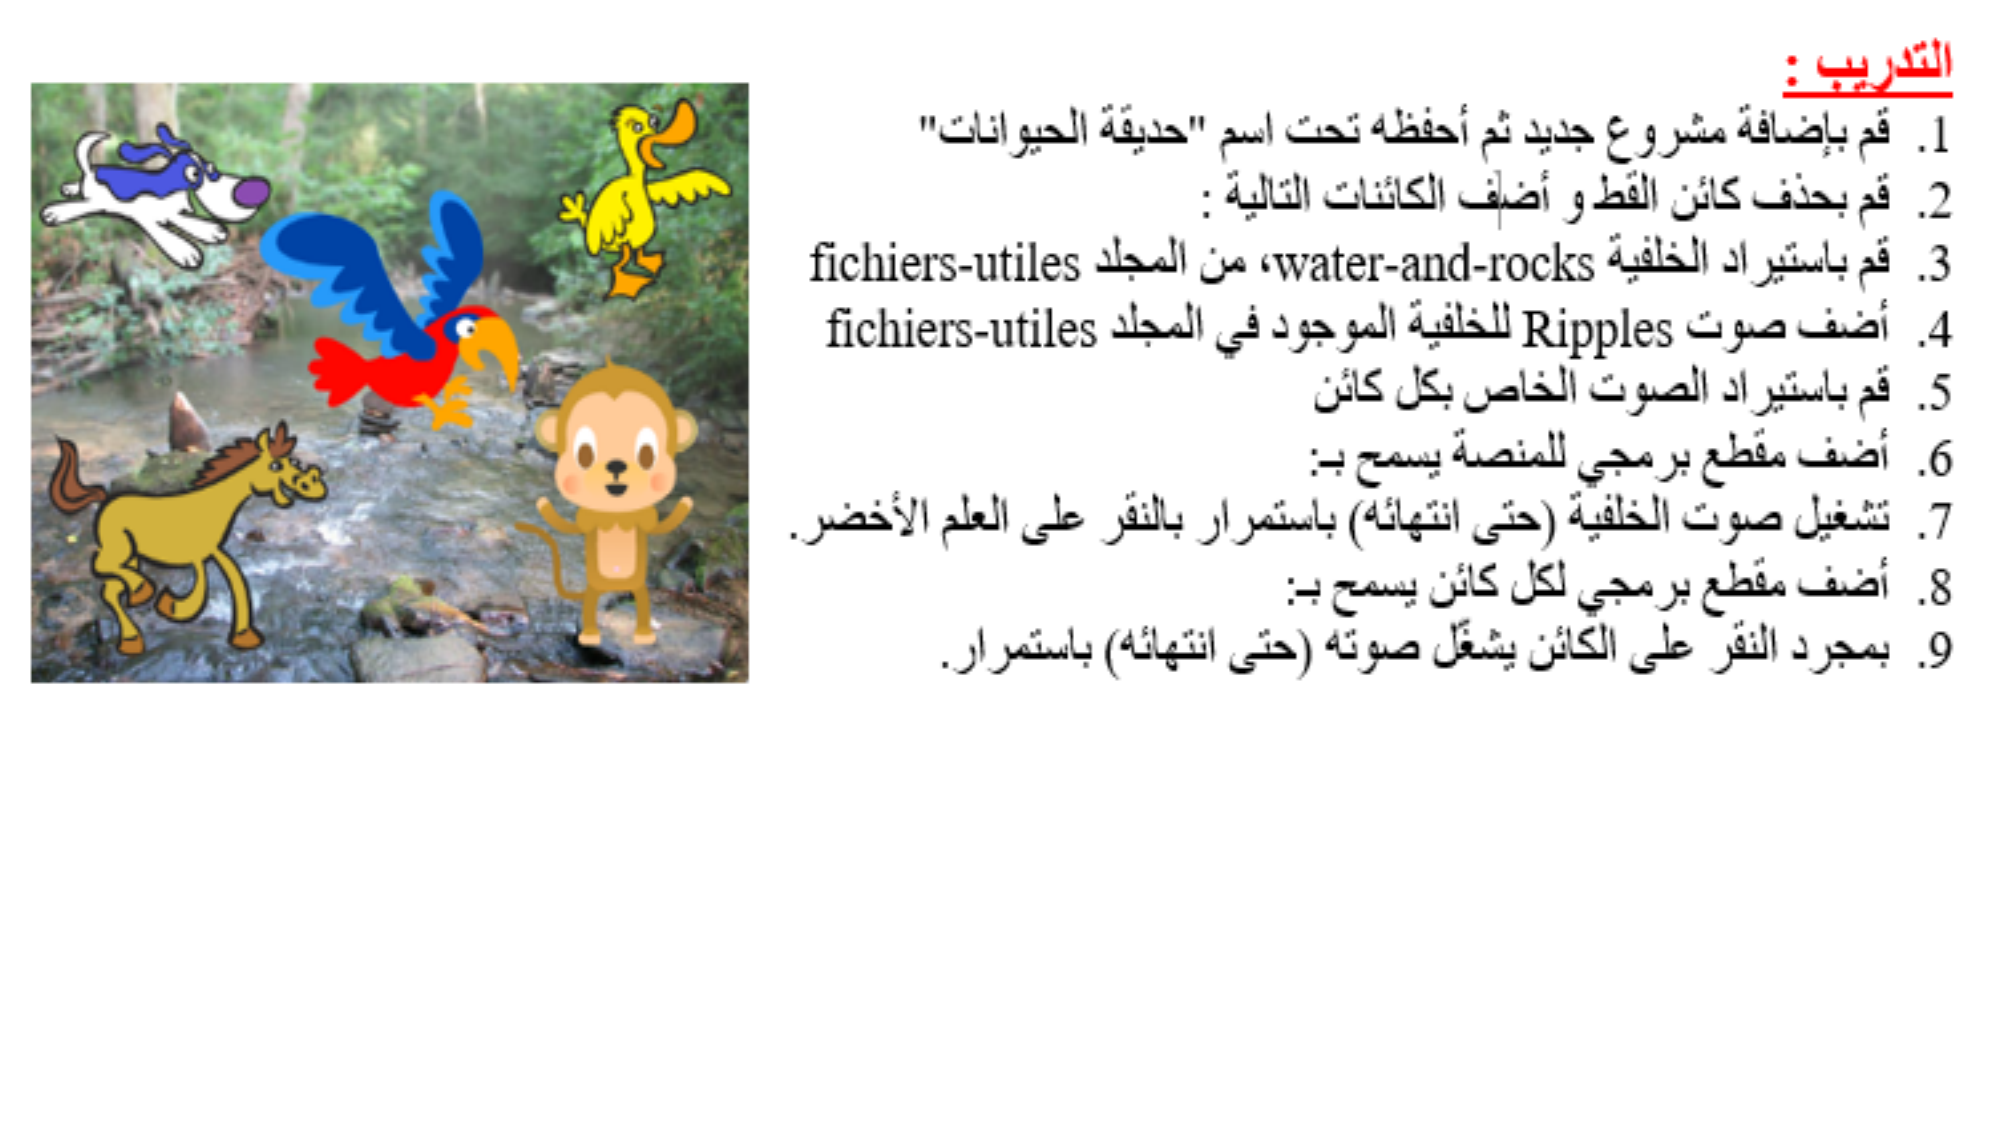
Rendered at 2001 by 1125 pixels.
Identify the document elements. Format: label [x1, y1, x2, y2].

picture [8, 30, 1967, 708]
